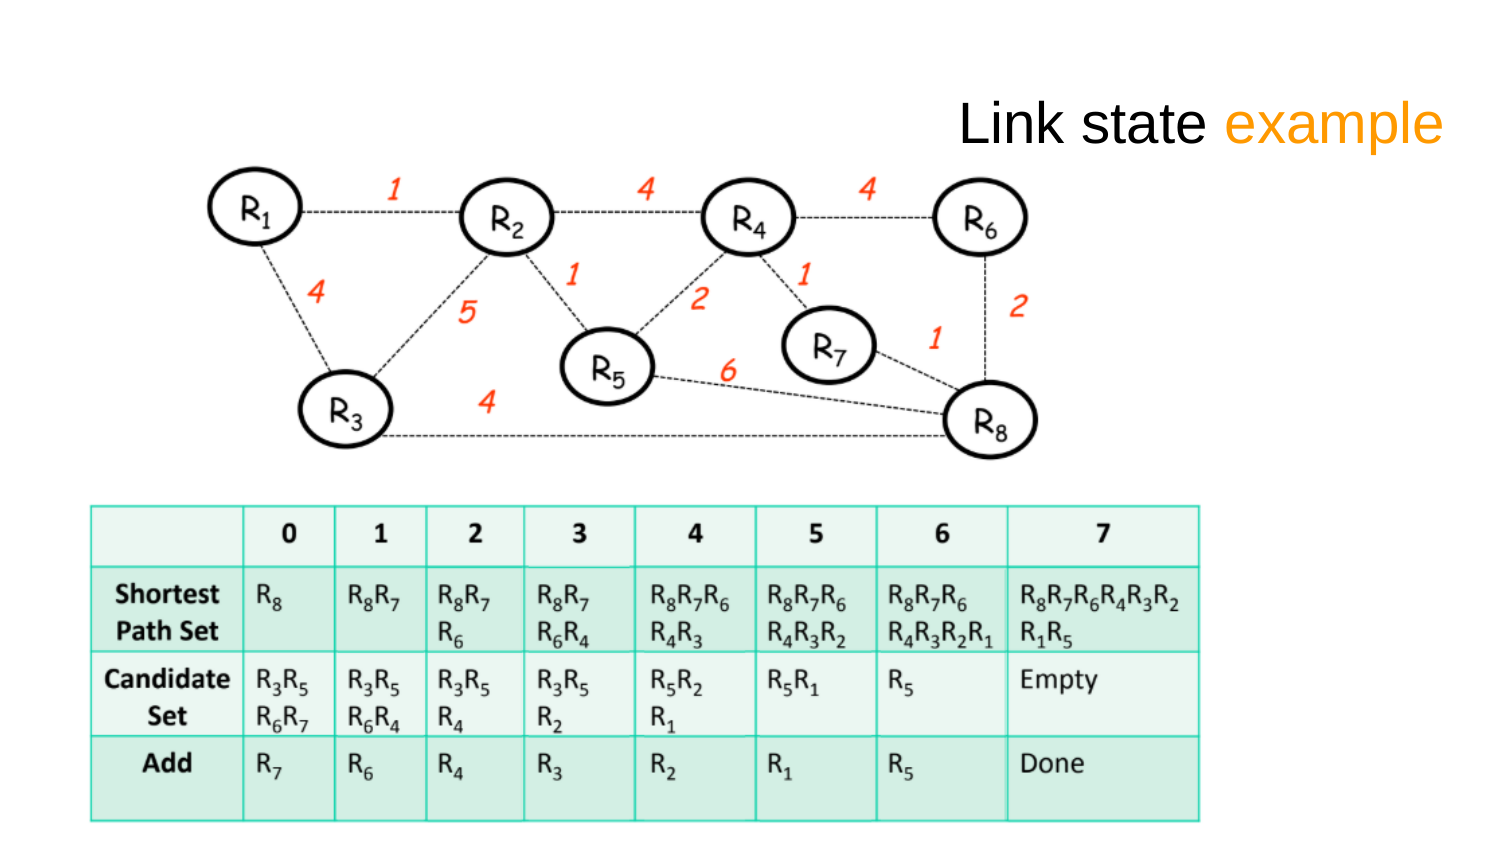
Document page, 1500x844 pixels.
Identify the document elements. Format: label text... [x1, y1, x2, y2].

title Link state example [62, 69, 1461, 164]
picture [24, 148, 1218, 844]
